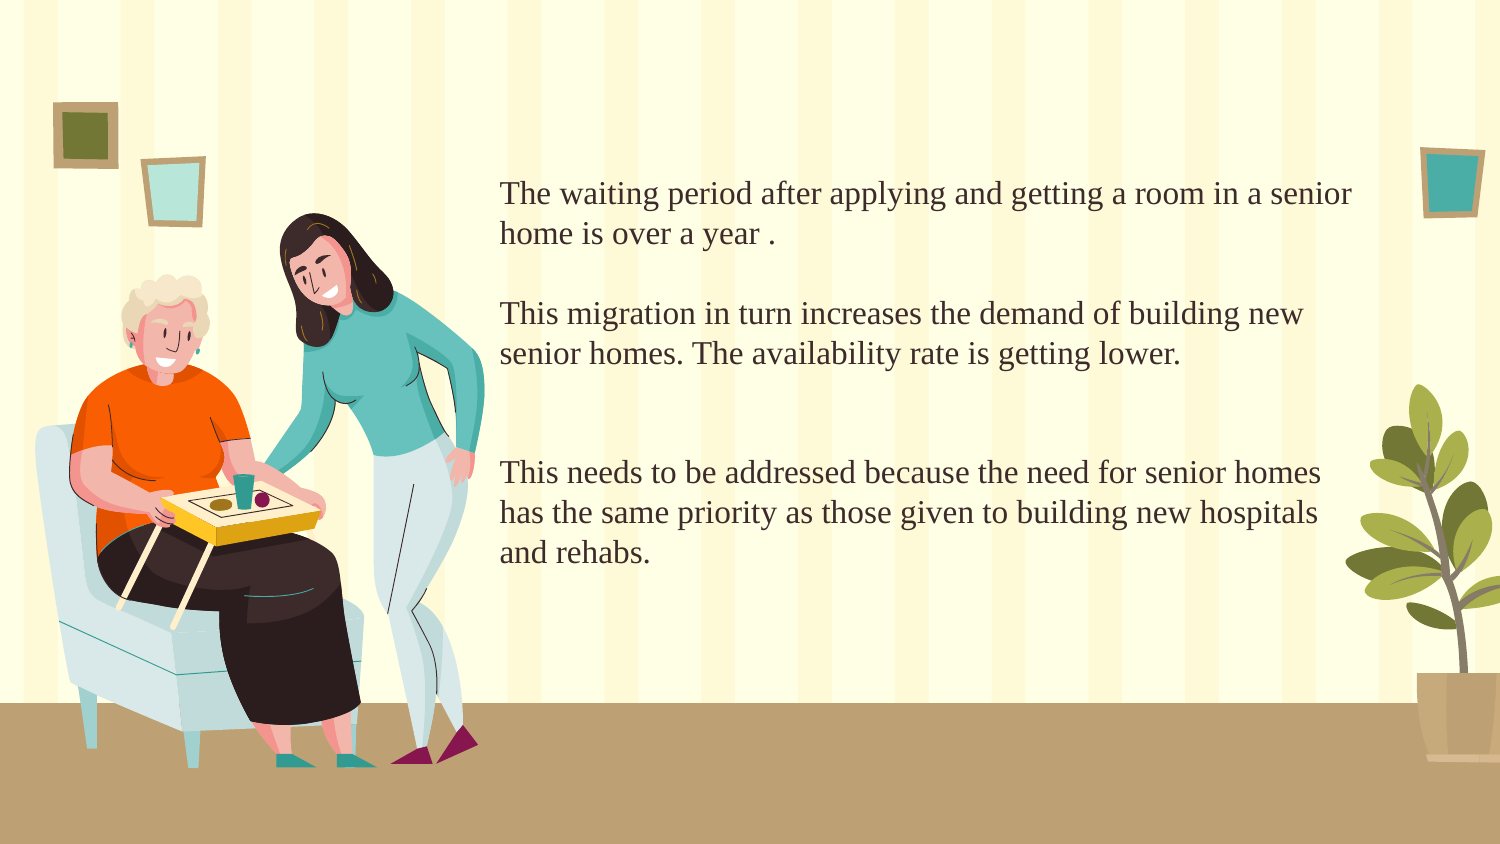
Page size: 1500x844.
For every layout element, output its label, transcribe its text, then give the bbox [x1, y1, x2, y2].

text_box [32, 213, 485, 769]
list The waiting period after applying and getting a room in a senior home is over a year . This migration in turn increases the demand of building new senior homes. The availability rate is getting lower. This needs to be addressed because the need for senior homes has the same priority as those given to building new hospitals and rehabs. [484, 156, 1381, 711]
